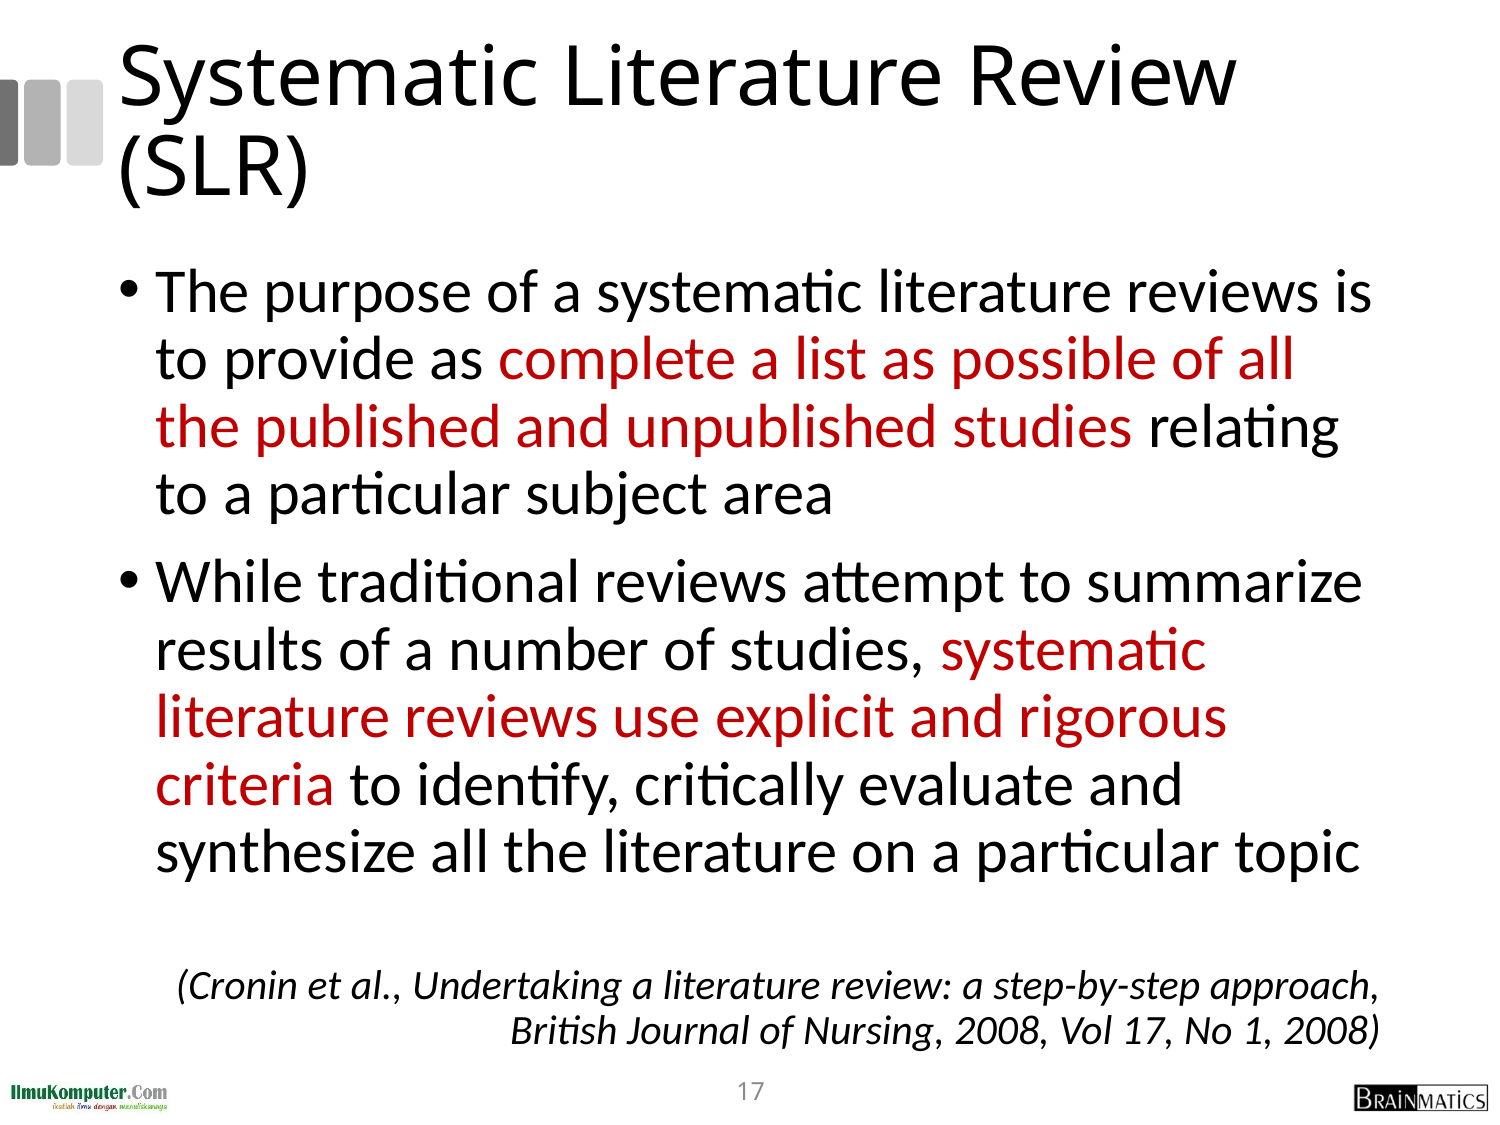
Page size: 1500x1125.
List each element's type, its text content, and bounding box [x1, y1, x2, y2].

title Systematic Literature Review (SLR) [103, 24, 1438, 222]
picture [4, 1081, 173, 1115]
slide_number 17 [582, 1062, 920, 1123]
picture [1351, 1081, 1491, 1115]
list The purpose of a systematic literature reviews is to provide as complete a list as possible of all the published and unpublished studies relating to a particular subject area While traditional reviews attempt to summarize results of a number of studies, systematic literature reviews use explicit and rigorous criteria to identify, critically evaluate and synthesize all the literature on a particular topic (Cronin et al., Undertaking a literature review: a step-by-step approach, British Journal of Nursing, 2008, Vol 17, No 1, 2008) [103, 250, 1397, 1013]
